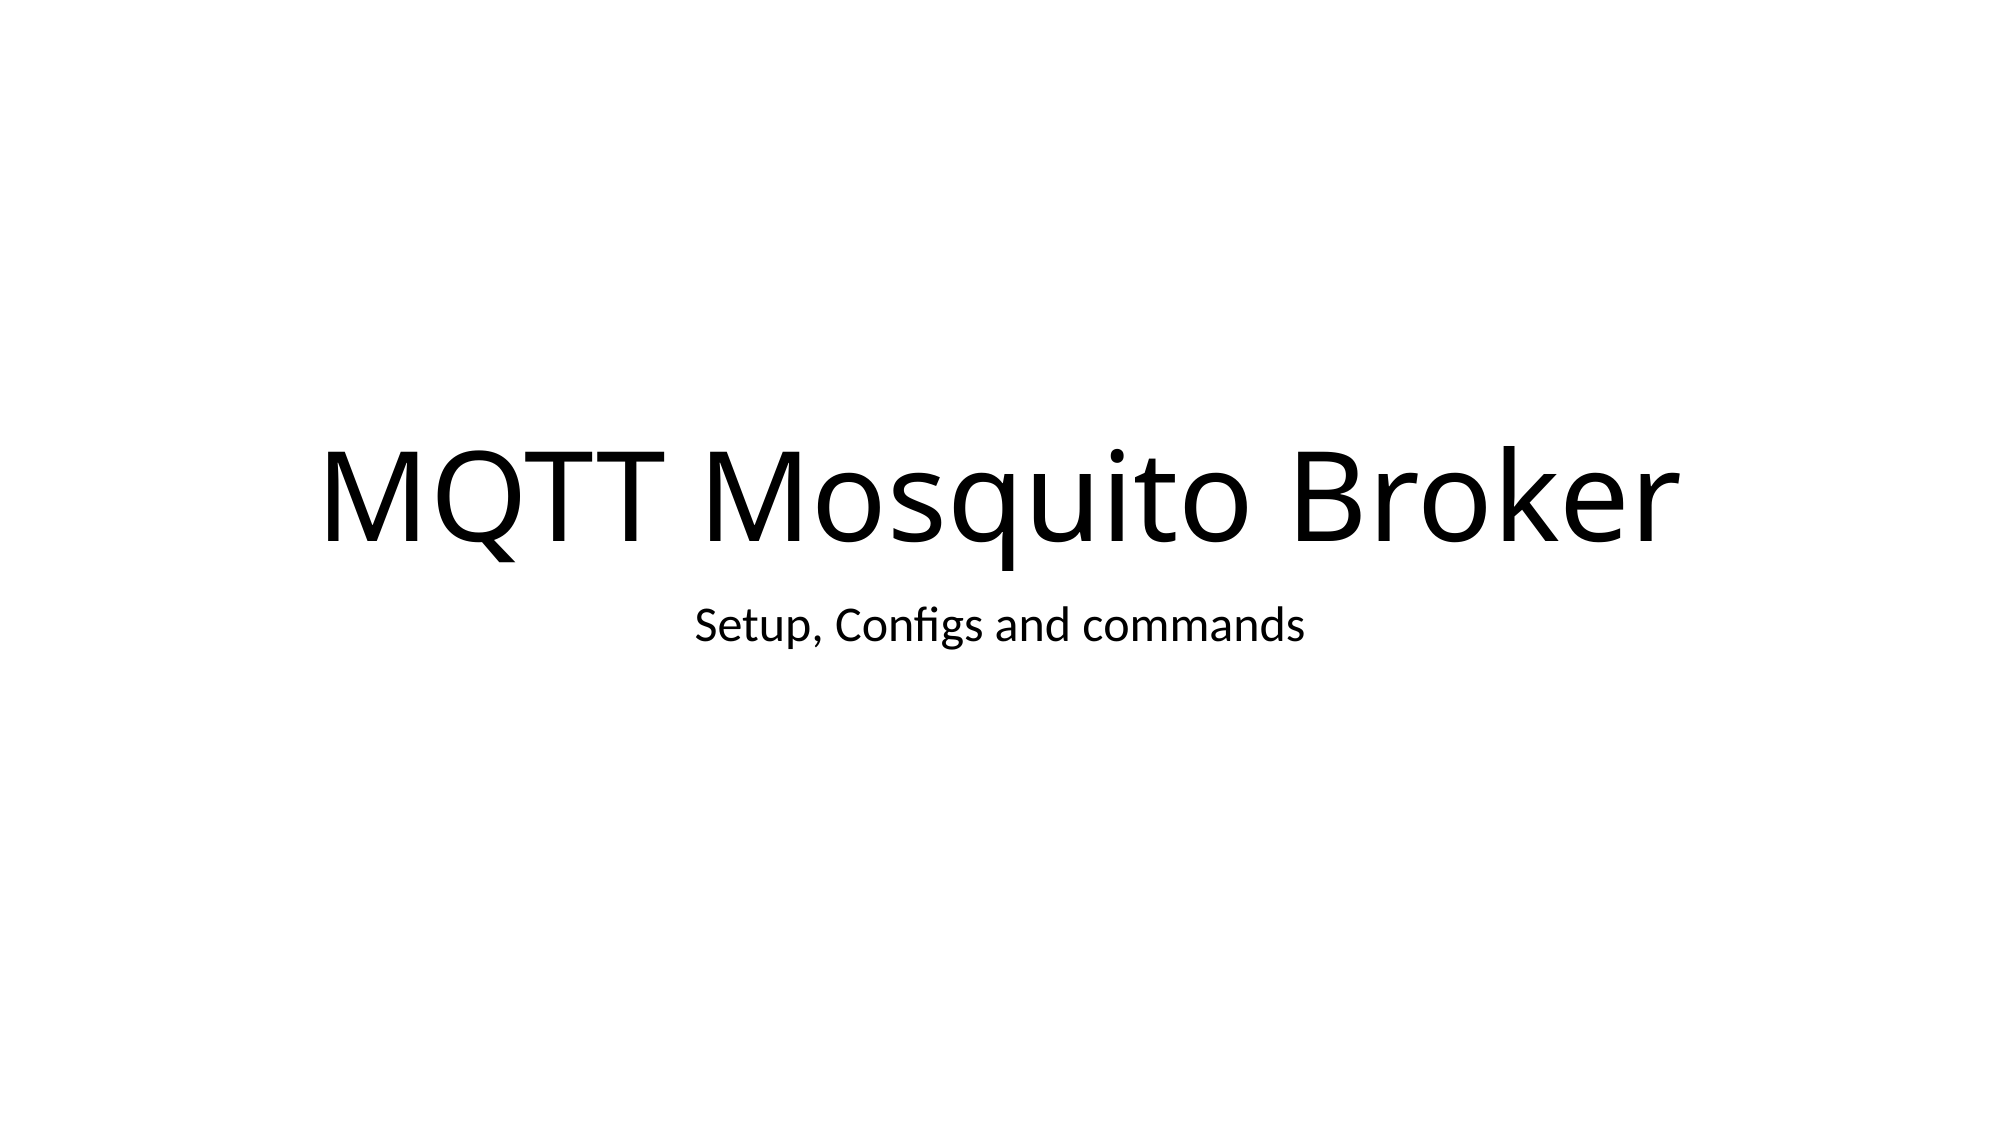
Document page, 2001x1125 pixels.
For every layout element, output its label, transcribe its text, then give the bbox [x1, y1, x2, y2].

subtitle Setup, Configs and commands [249, 590, 1750, 863]
title MQTT Mosquito Broker [249, 184, 1750, 576]
